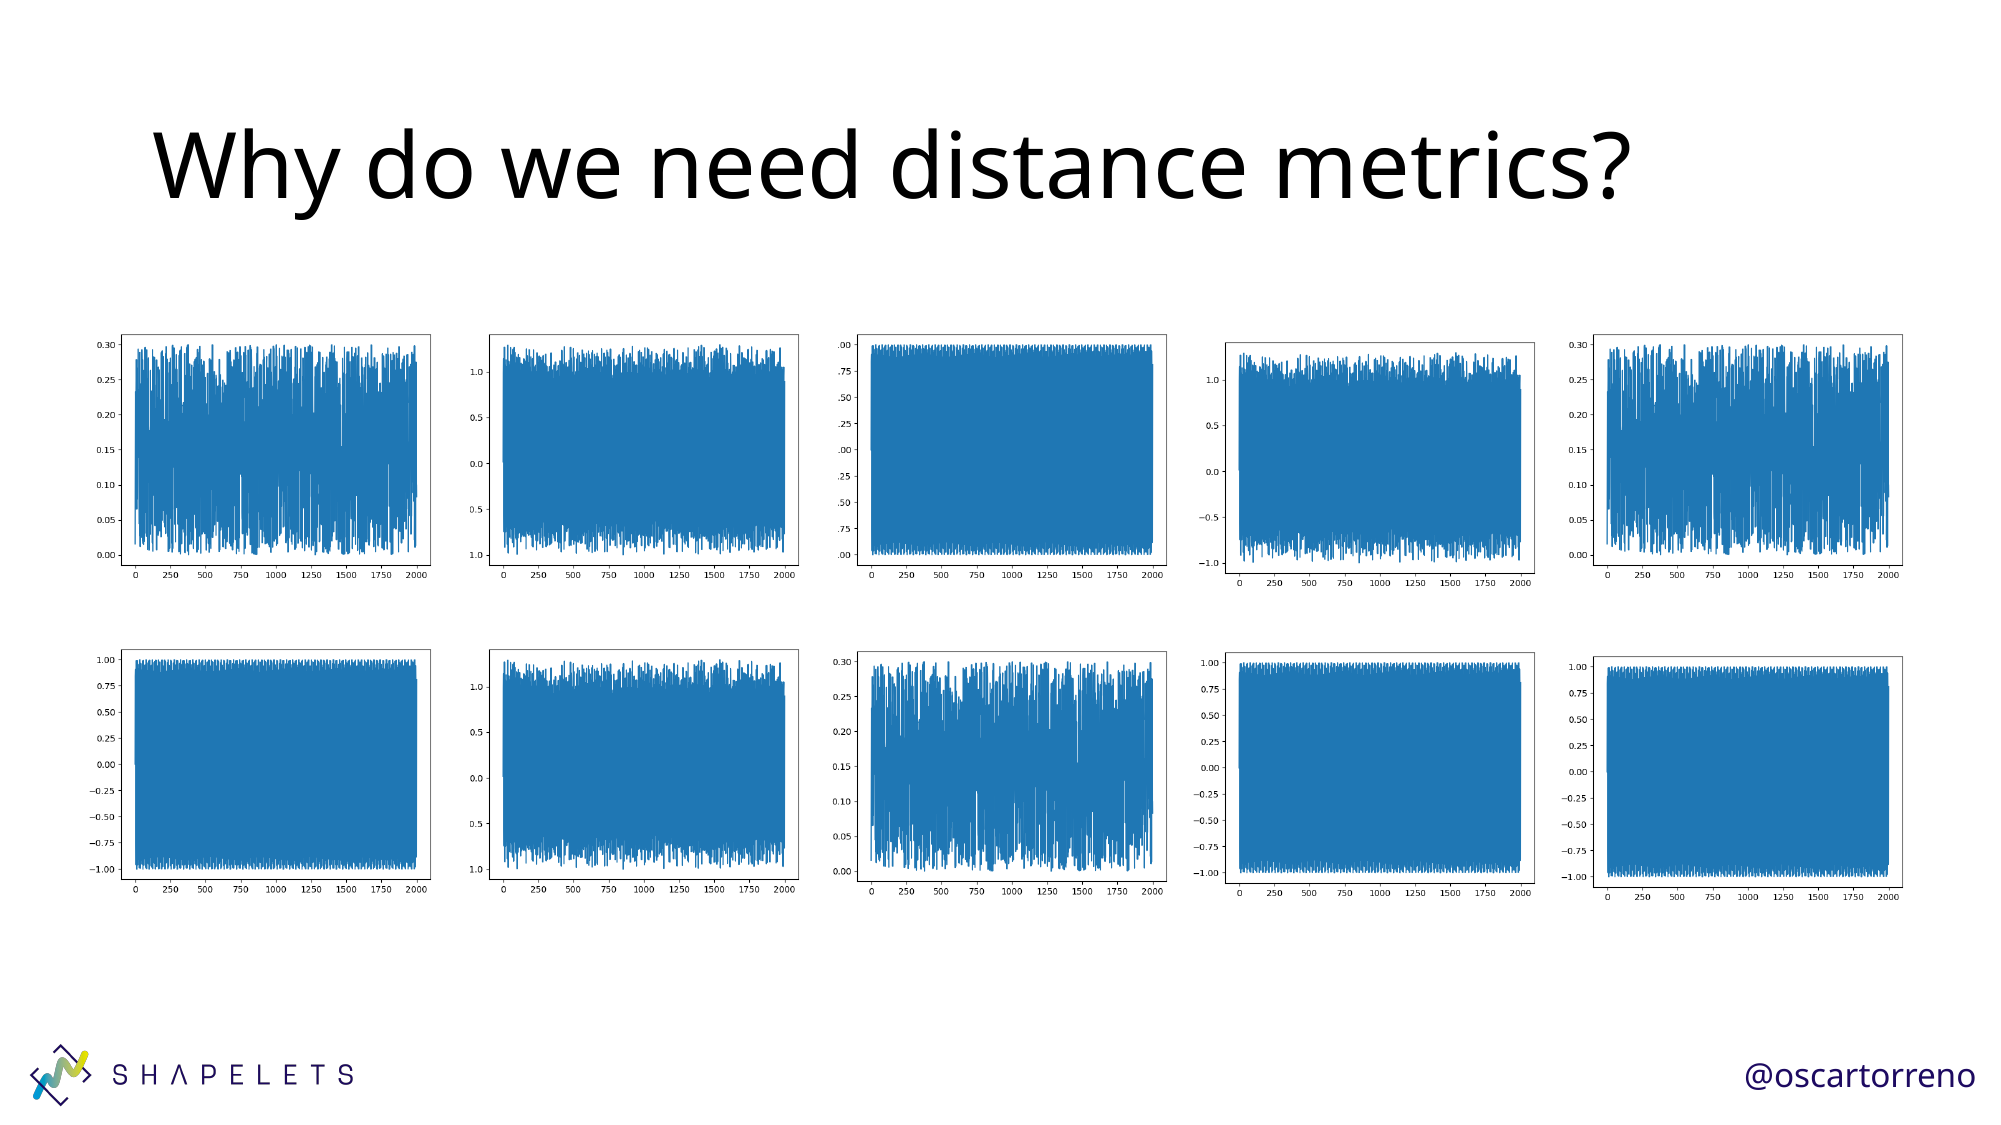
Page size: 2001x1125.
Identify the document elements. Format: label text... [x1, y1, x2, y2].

picture [71, 298, 1942, 606]
title Why do we need distance metrics? [137, 59, 1863, 278]
picture [5, 1023, 377, 1125]
picture [71, 613, 1942, 920]
